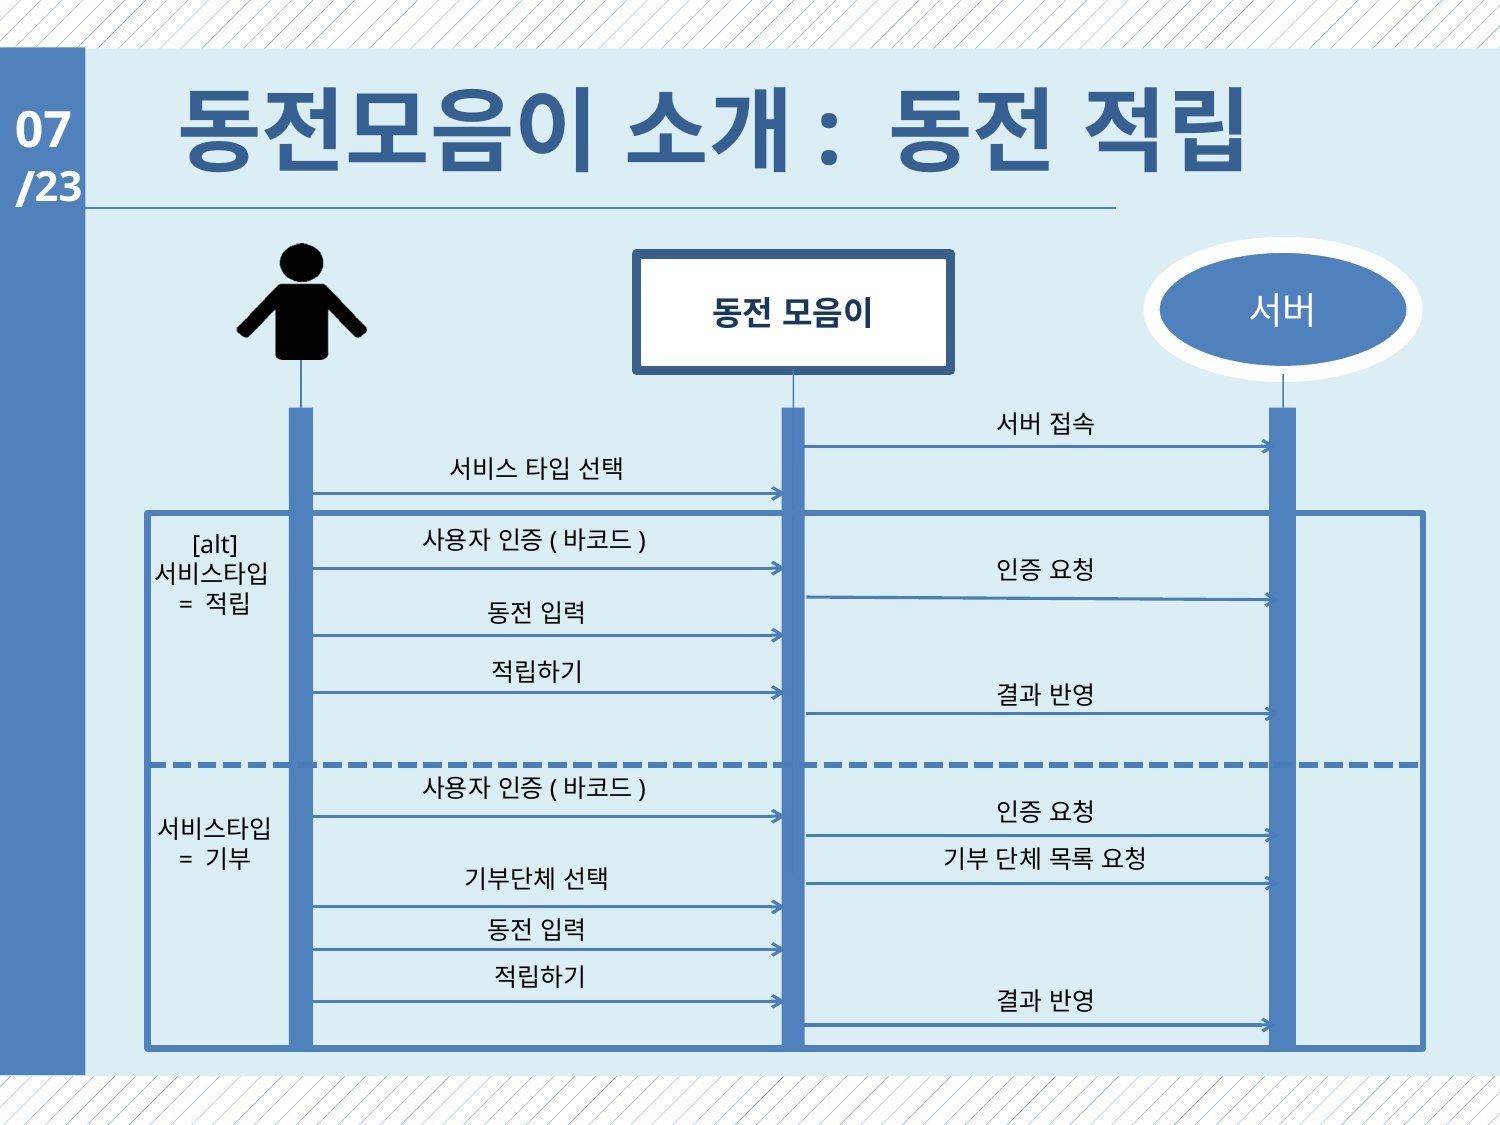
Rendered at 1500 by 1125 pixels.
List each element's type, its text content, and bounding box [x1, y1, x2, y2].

text_box 07/ [0, 89, 101, 225]
text_box 서버 접속 [956, 400, 1146, 445]
text_box [alt] 서비스타입 = 적립 [135, 521, 231, 626]
text_box [145, 511, 1425, 1051]
text_box 기부단체 선택 [321, 855, 753, 901]
text_box 결과 반영 [830, 977, 1262, 1023]
text_box 기부 단체 목록 요청 [953, 843, 1151, 881]
text_box 서비스 타입 선택 [372, 446, 630, 491]
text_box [636, 253, 951, 764]
text_box 동전 입력 [435, 916, 639, 948]
text_box 서비스타입 = 기부 [135, 806, 295, 881]
text_box 적립하기 [324, 957, 756, 999]
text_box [236, 773, 367, 864]
text_box 인증 요청 [956, 546, 1146, 592]
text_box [636, 773, 951, 875]
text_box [236, 243, 367, 764]
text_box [806, 596, 1280, 600]
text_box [1151, 773, 1415, 873]
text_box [1151, 244, 1415, 764]
text_box 결과 반영 [956, 672, 1146, 713]
text_box 사용자 인증(바코드) [372, 773, 630, 810]
title 동전모음이 소개: 동전 적립 [88, 49, 1500, 206]
